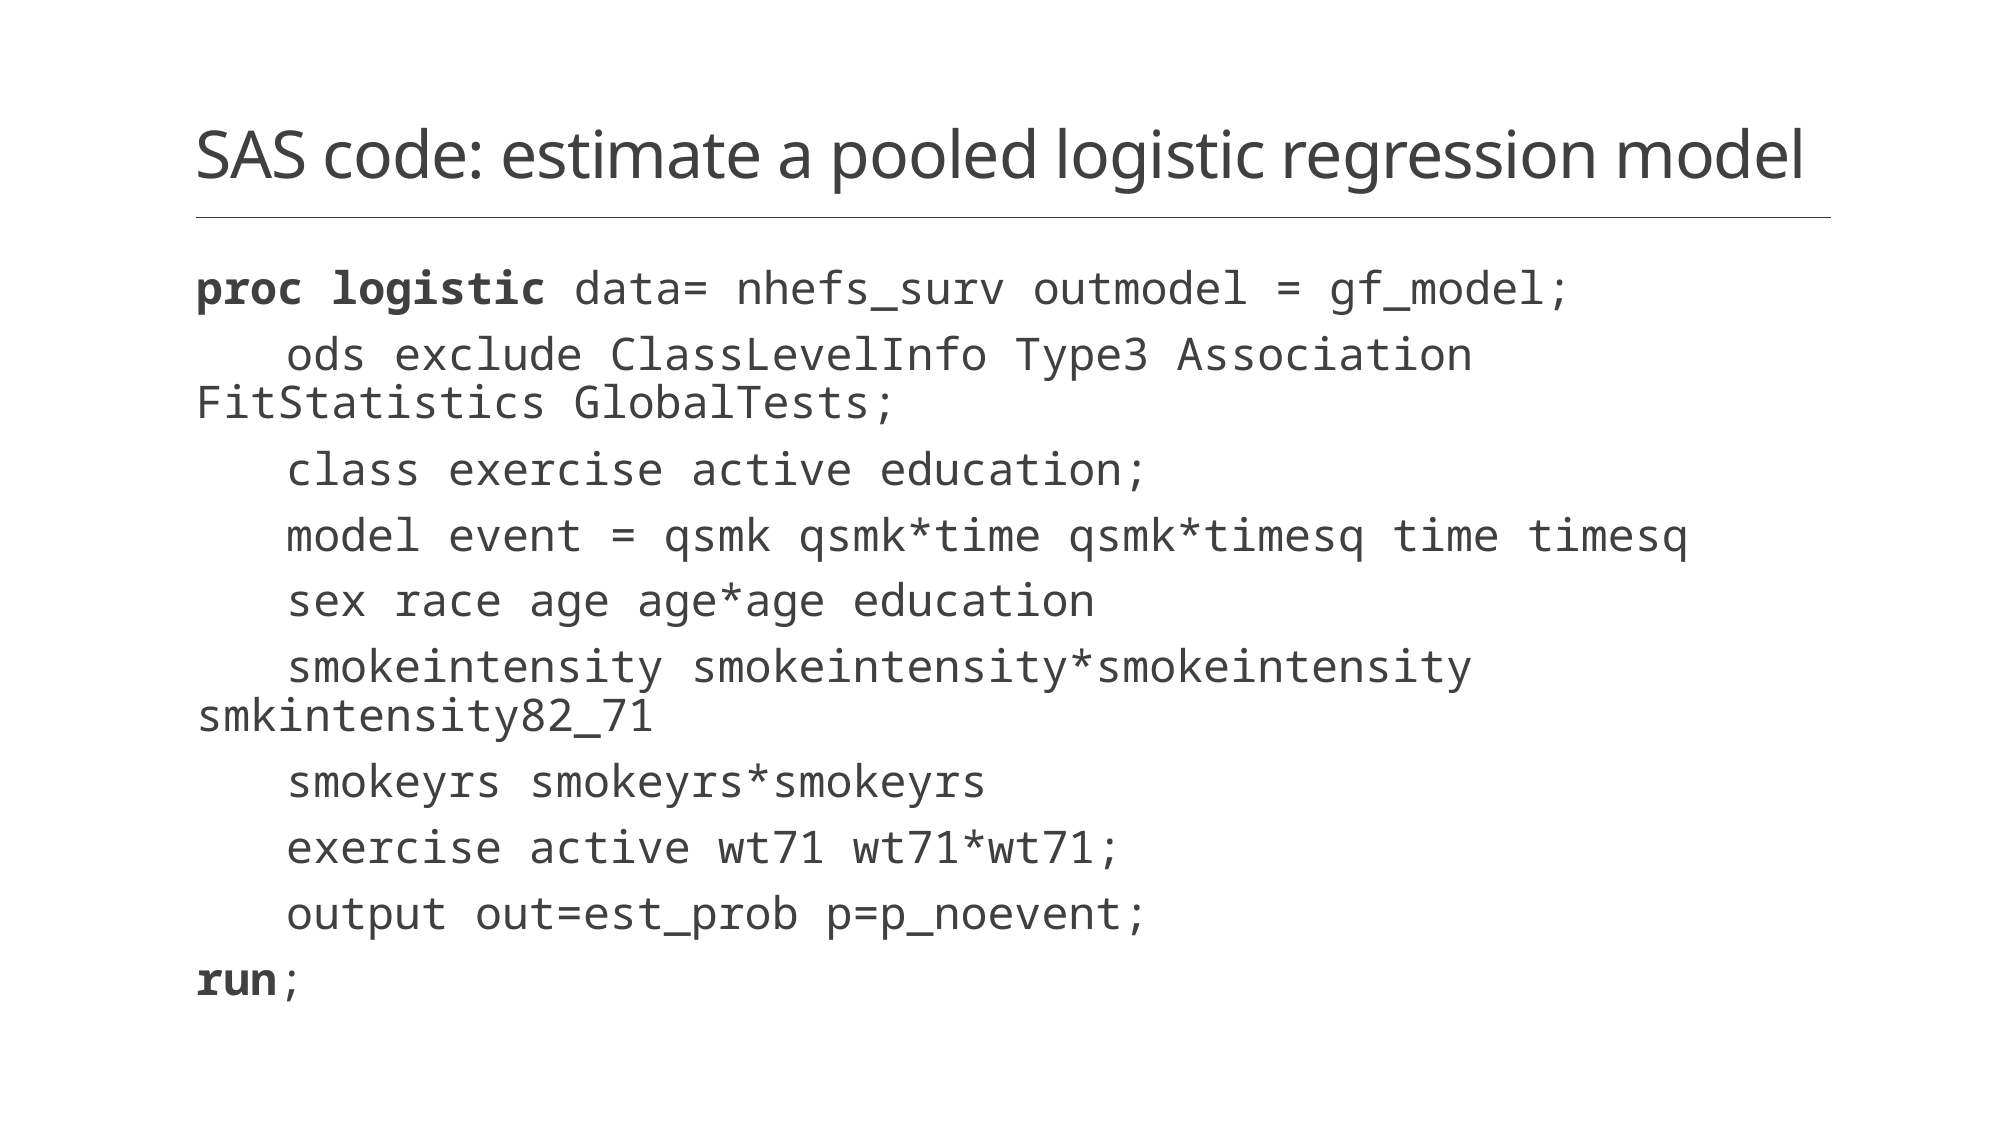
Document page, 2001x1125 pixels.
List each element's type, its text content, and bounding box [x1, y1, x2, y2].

list proc logistic data= nhefs_surv outmodel = gf_model; ods exclude ClassLevelInfo Type3 Association FitStatistics GlobalTests; class exercise active education; model event = qsmk qsmk*time qsmk*timesq time timesq sex race age age*age education smokeintensity smokeintensity*smokeintensity smkintensity82_71 smokeyrs smokeyrs*smokeyrs exercise active wt71 wt71*wt71; output out=est_prob p=p_noevent; run; [180, 258, 1830, 1015]
title SAS code: estimate a pooled logistic regression model [180, 53, 1830, 200]
